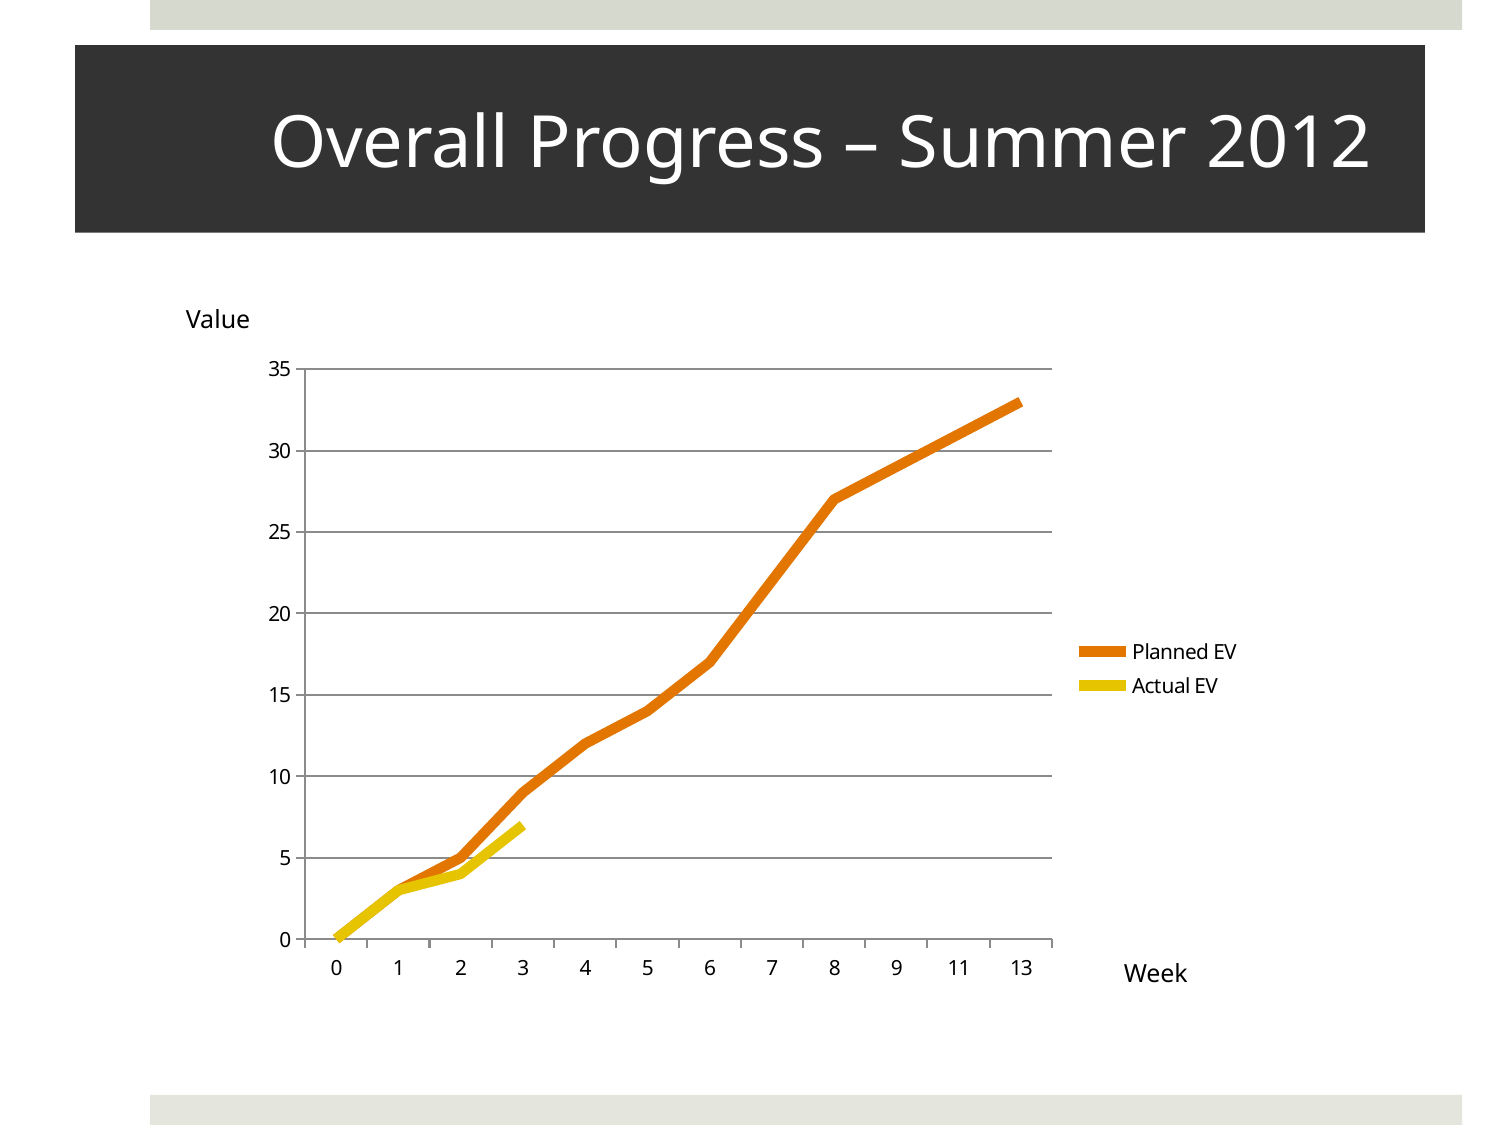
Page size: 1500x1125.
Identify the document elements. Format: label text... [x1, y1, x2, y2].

title Overall Progress – Summer 2012 [75, 45, 1425, 233]
text_box Value [171, 296, 266, 342]
chart [247, 341, 1257, 996]
